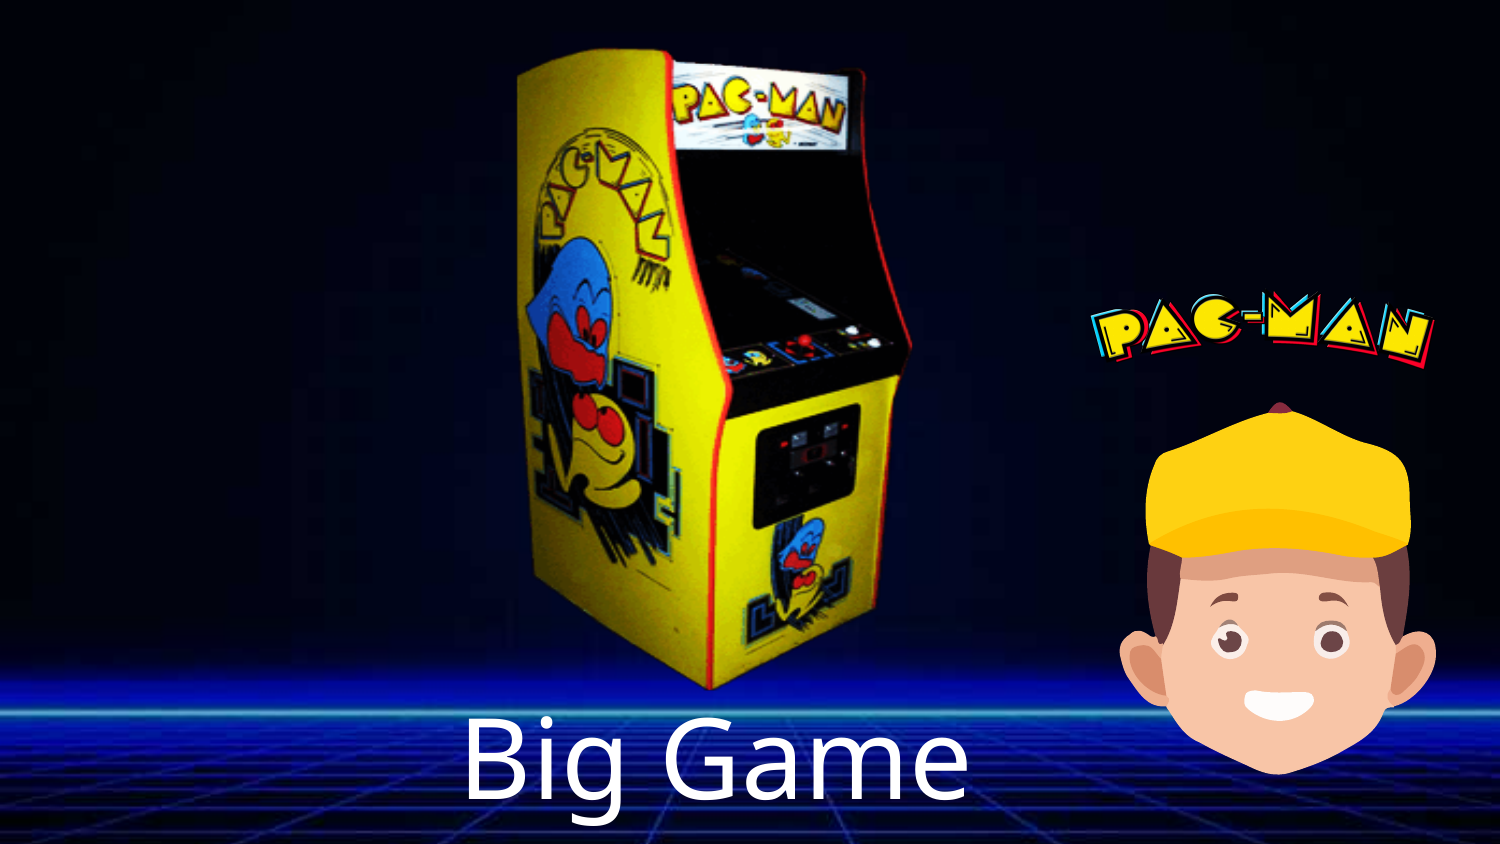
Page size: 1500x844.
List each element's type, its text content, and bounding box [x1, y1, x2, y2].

text_box Big Game [288, 646, 1145, 838]
picture [0, 0, 1500, 844]
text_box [1117, 398, 1437, 777]
